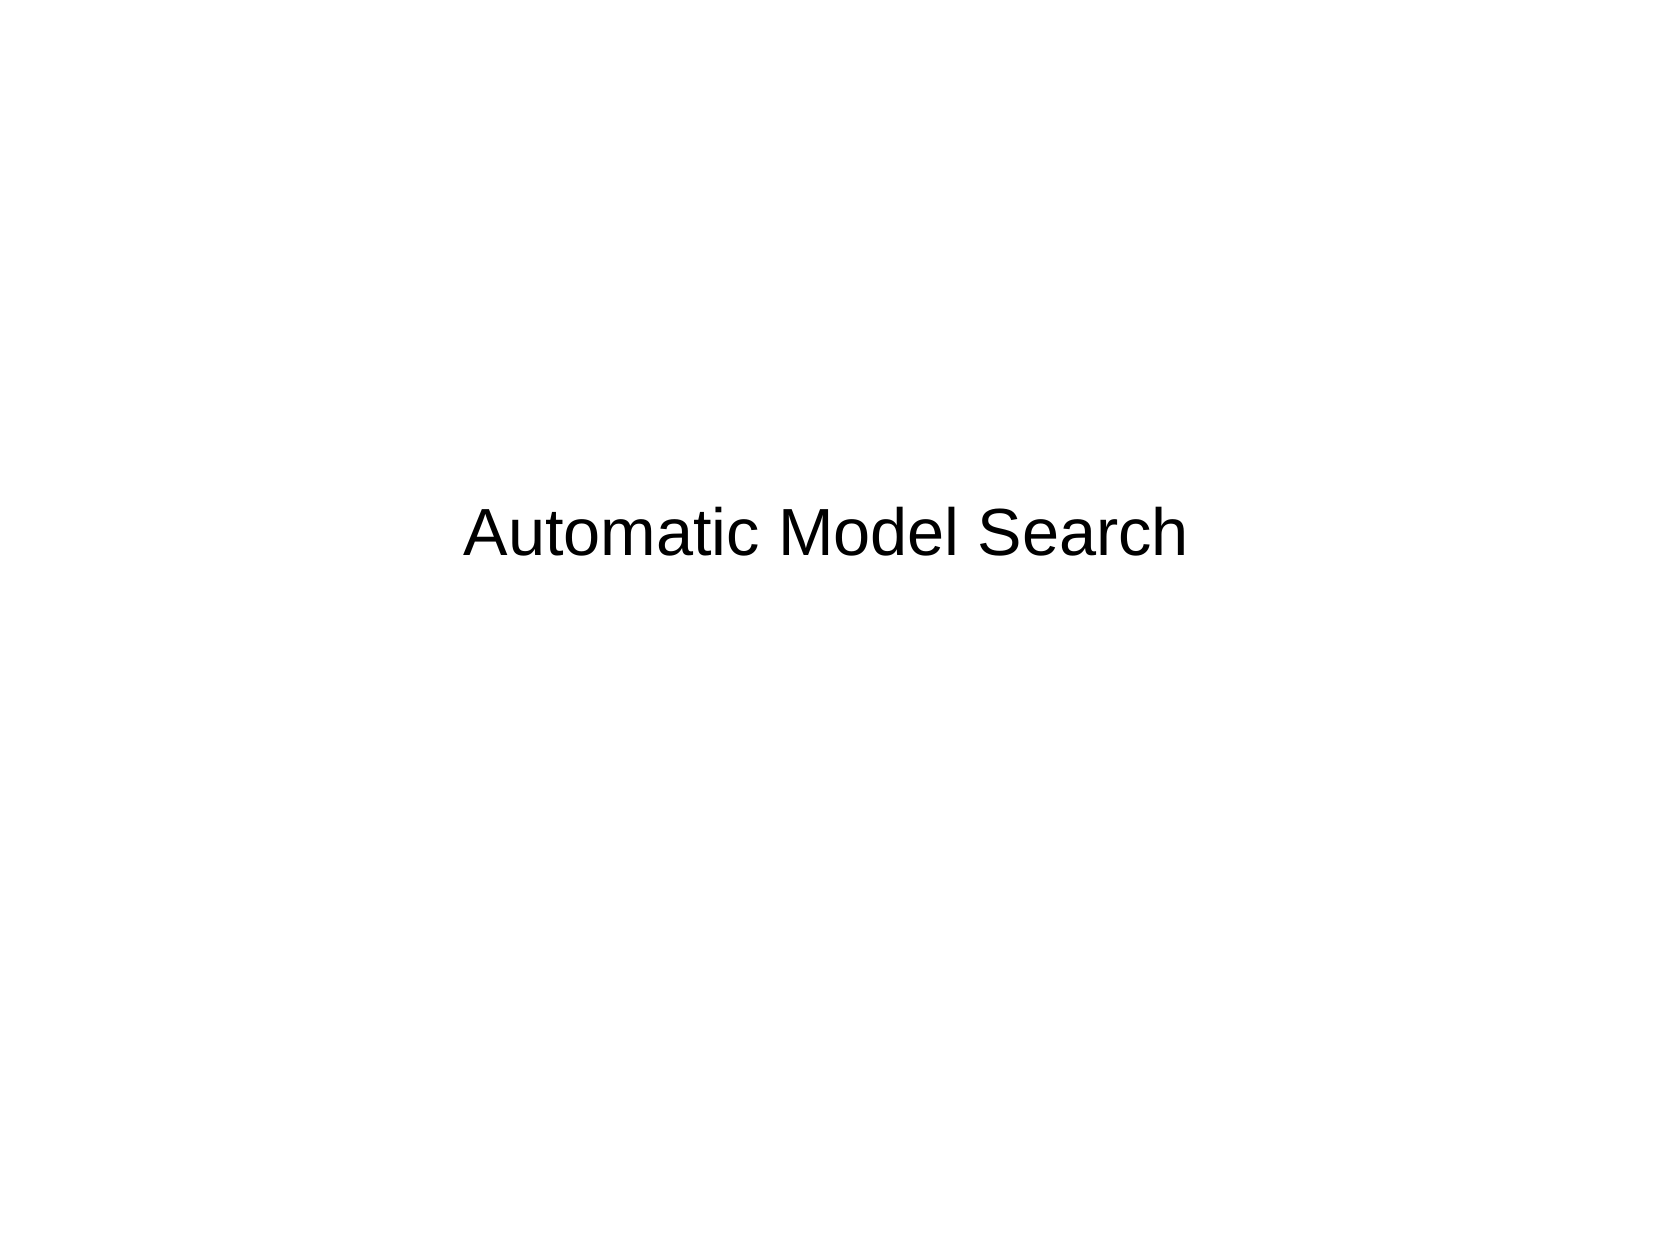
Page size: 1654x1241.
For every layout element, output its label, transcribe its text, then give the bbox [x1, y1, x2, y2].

text_box Automatic Model Search [82, 49, 1571, 1009]
